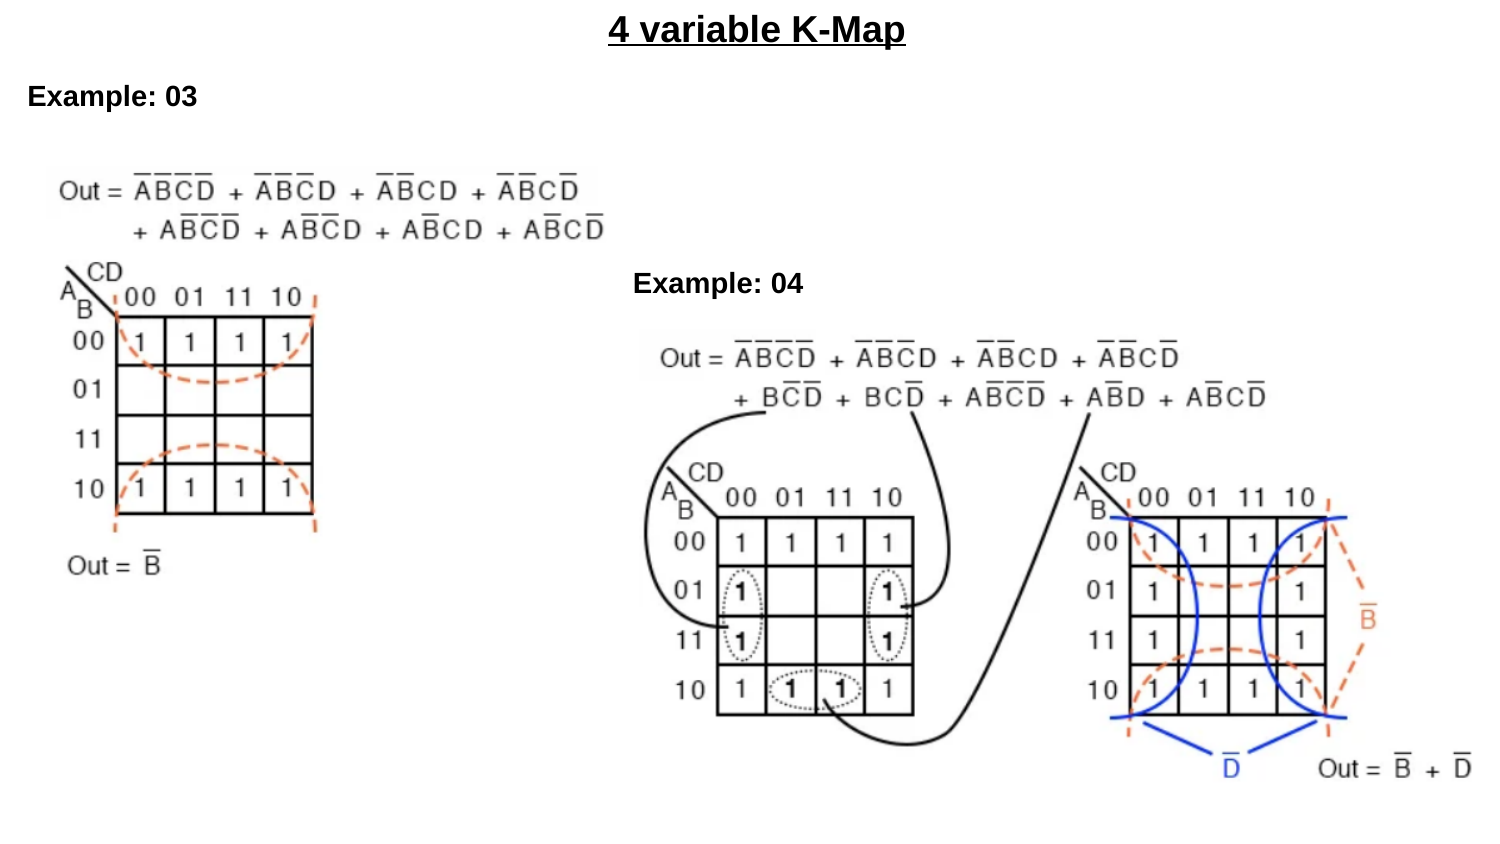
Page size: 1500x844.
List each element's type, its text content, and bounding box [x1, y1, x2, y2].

text_box Example: 03 [12, 70, 213, 120]
text_box 4 variable K-Map [593, 0, 921, 57]
picture [0, 147, 1489, 823]
text_box Example: 04 [632, 257, 819, 305]
